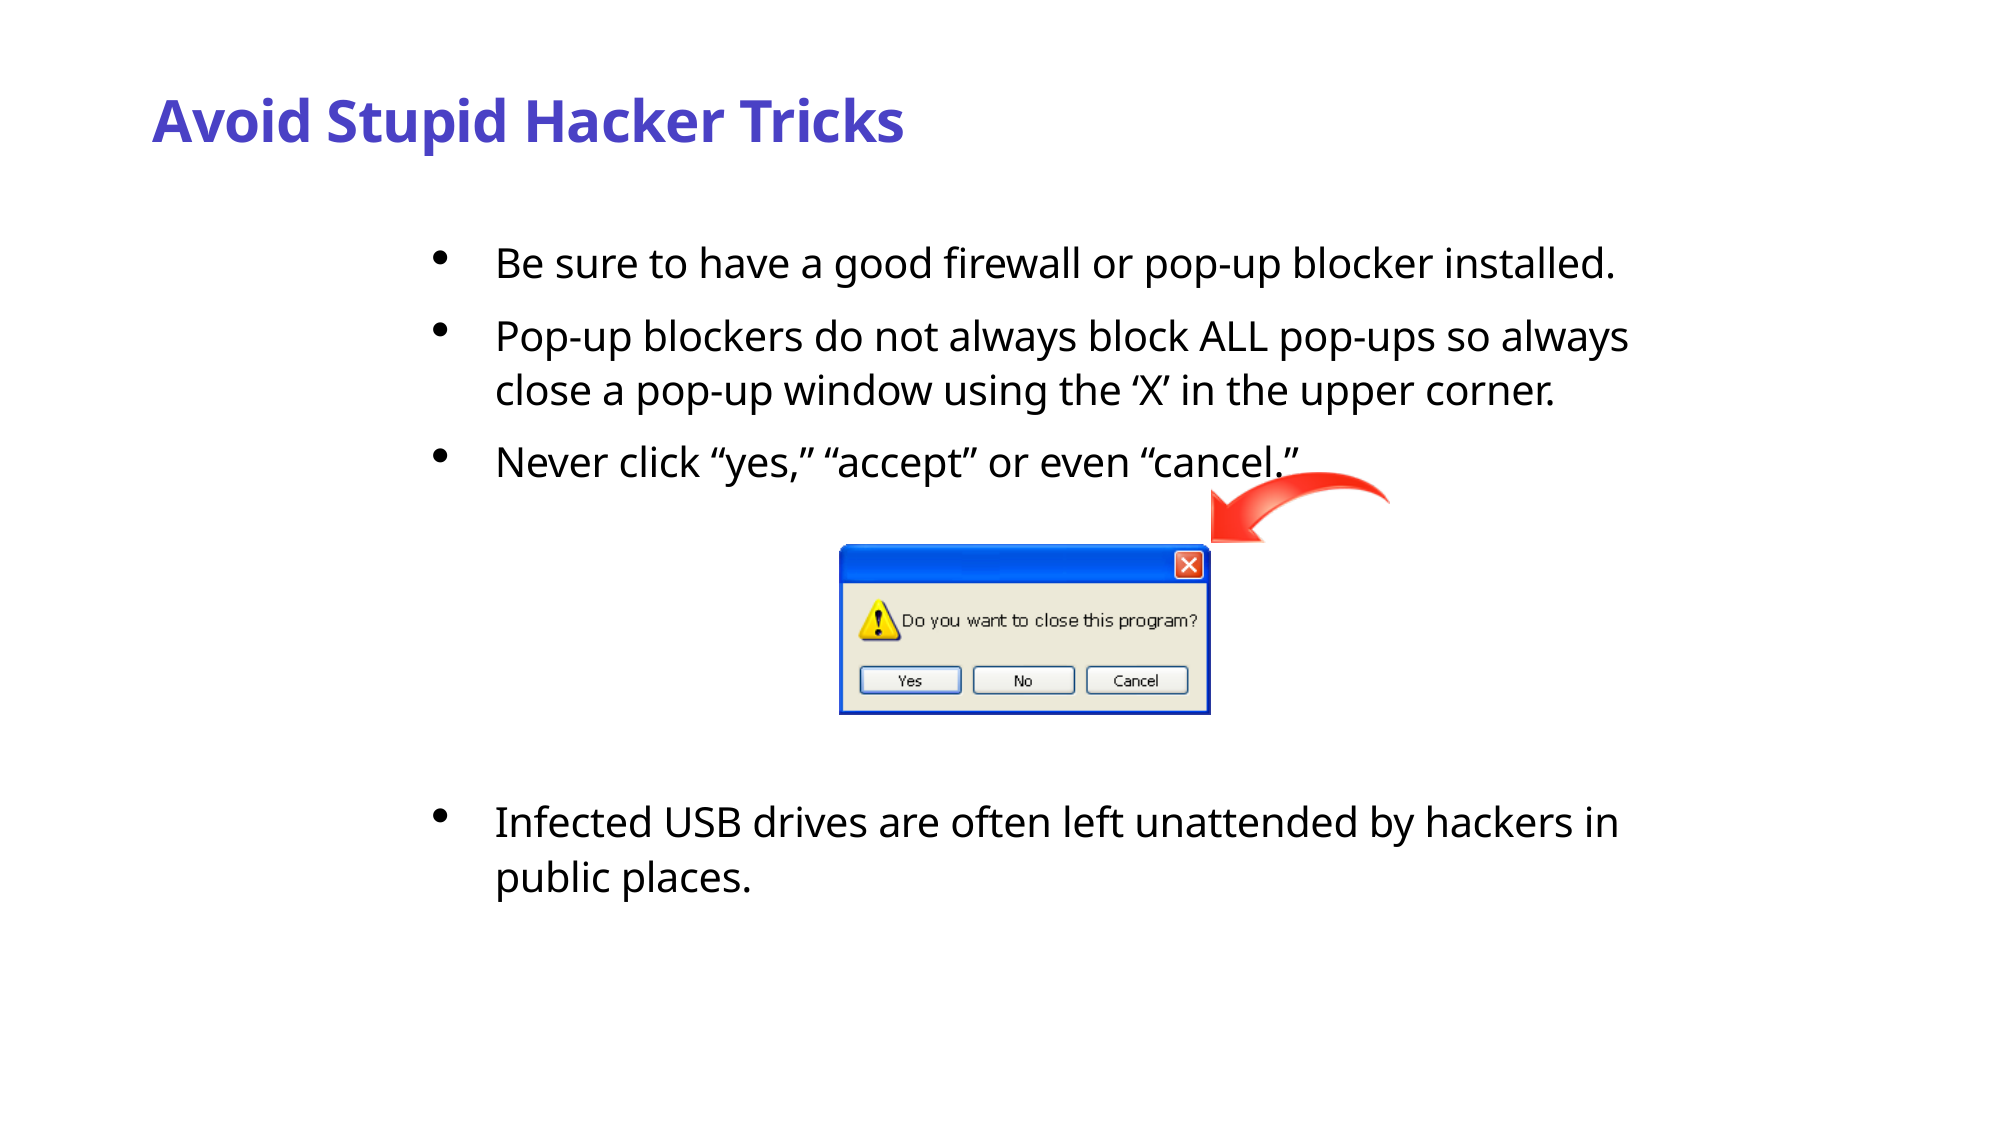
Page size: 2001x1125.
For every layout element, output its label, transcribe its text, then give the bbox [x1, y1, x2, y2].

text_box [839, 472, 1390, 715]
title Avoid Stupid Hacker Tricks [137, 59, 1863, 163]
list Be sure to have a good firewall or pop-up blocker installed. Pop-up blockers do not always block ALL pop-ups so always close a pop-up window using the ‘X’ in the upper corner. Never click “yes,” “accept” or even “cancel.” Infected USB drives are often left unattended by hackers in public places. [412, 224, 1663, 963]
